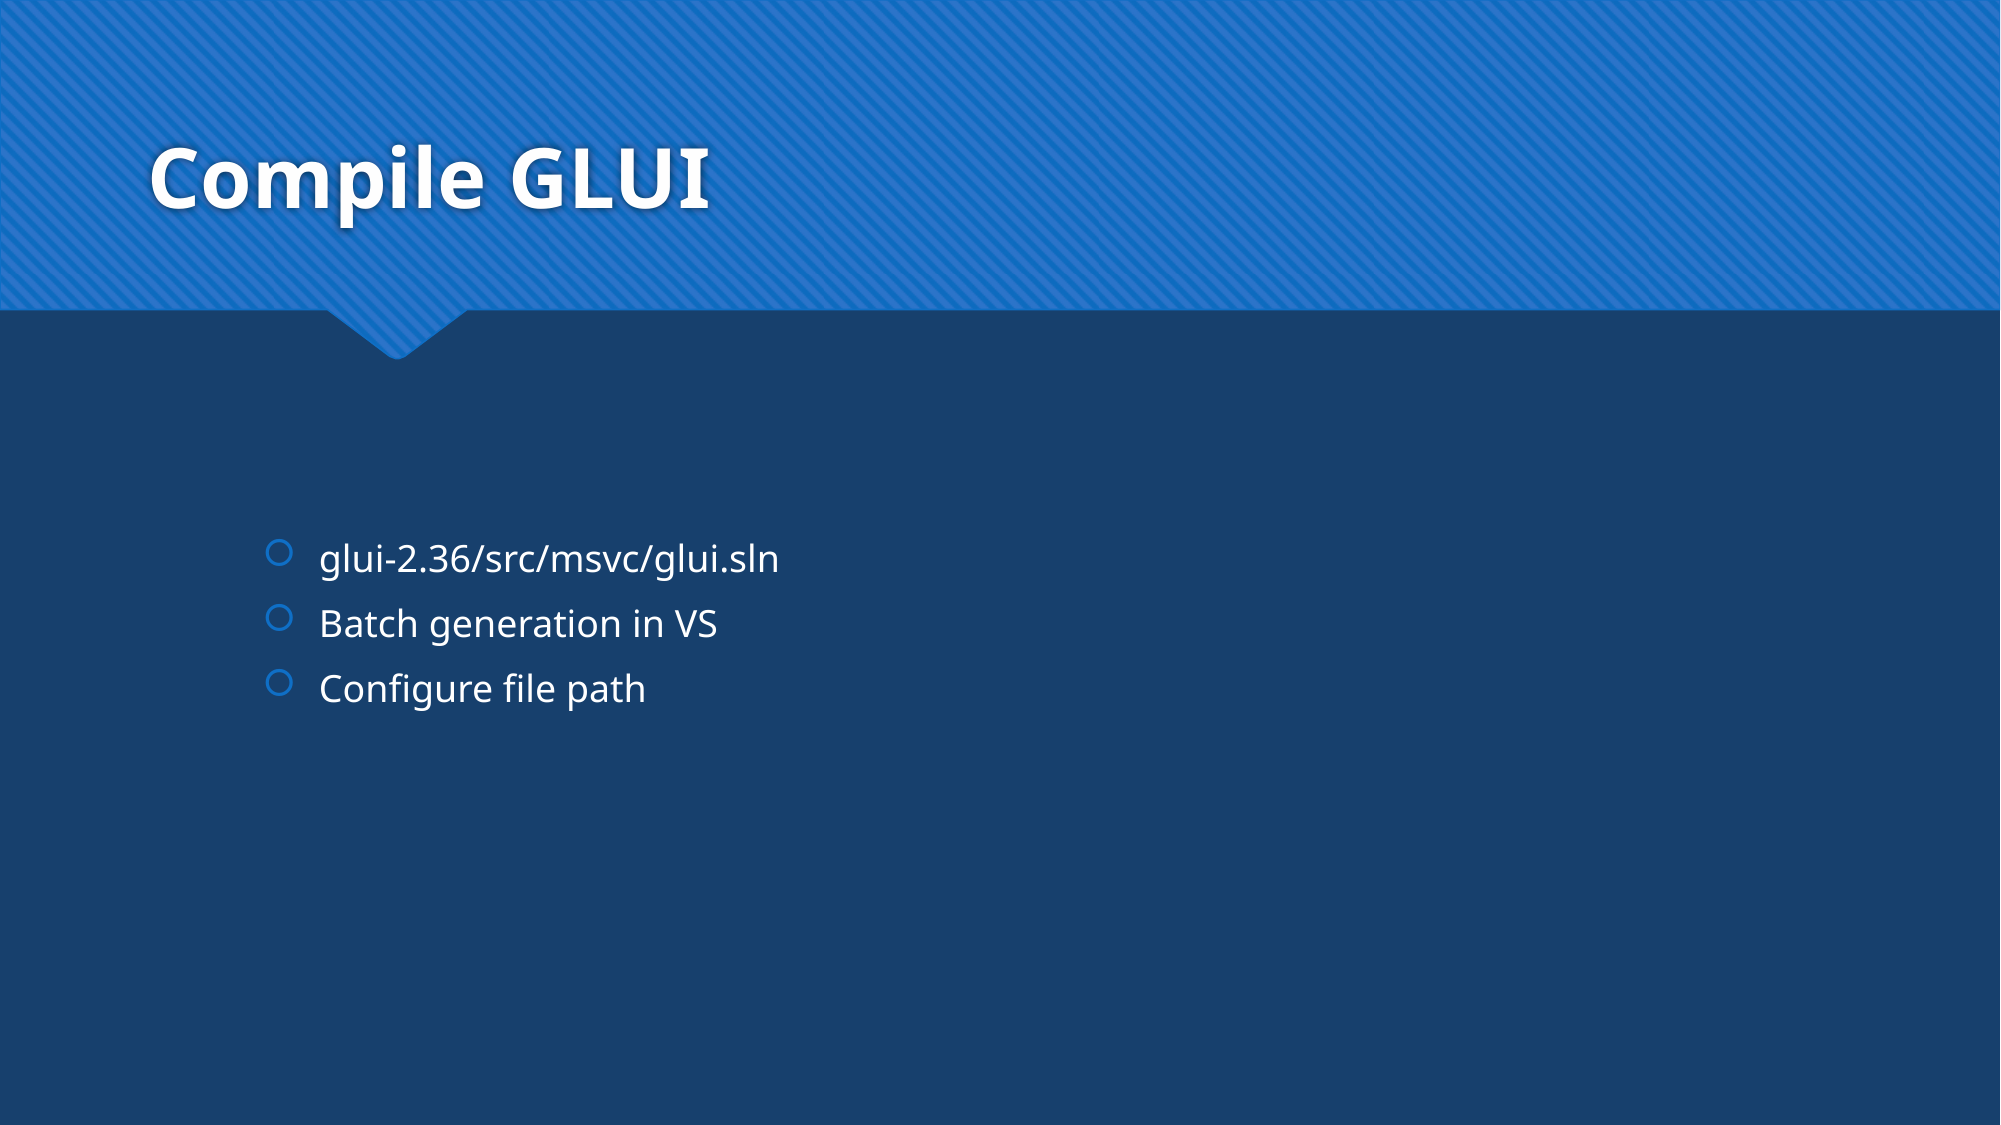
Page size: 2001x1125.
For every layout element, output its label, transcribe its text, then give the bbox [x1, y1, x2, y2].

title Compile GLUI [132, 73, 1868, 233]
text_box glui-2.36/src/msvc/glui.sln Batch generation in VS Configure file path [247, 527, 1248, 718]
